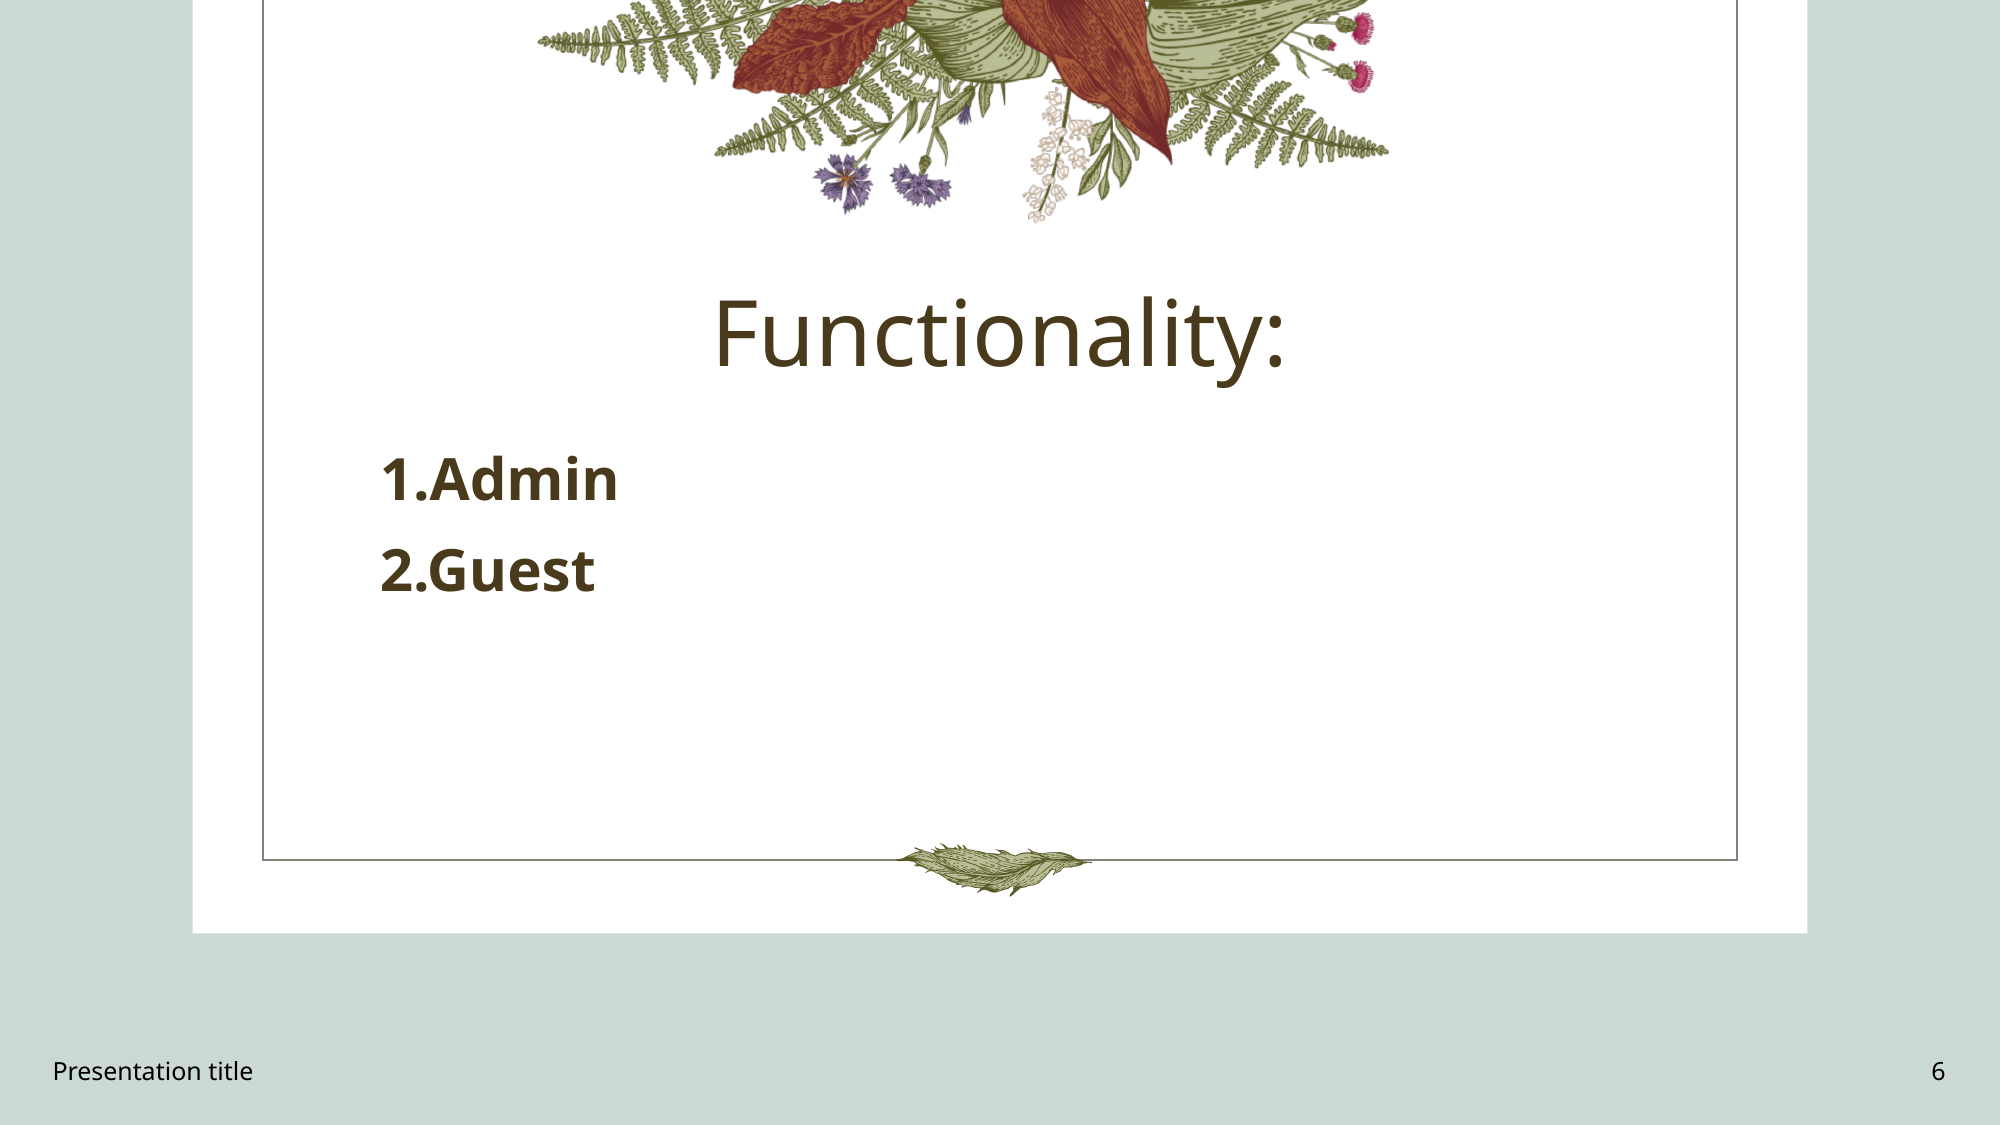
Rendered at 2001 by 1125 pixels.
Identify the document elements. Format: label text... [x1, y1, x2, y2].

list 1.Admin 2.Guest [364, 435, 1636, 878]
title Functionality: [286, 228, 1714, 446]
picture [894, 878, 1093, 897]
slide_number 6 [1510, 1042, 1961, 1103]
picture [535, 0, 1416, 228]
footer Presentation title [37, 1042, 713, 1103]
